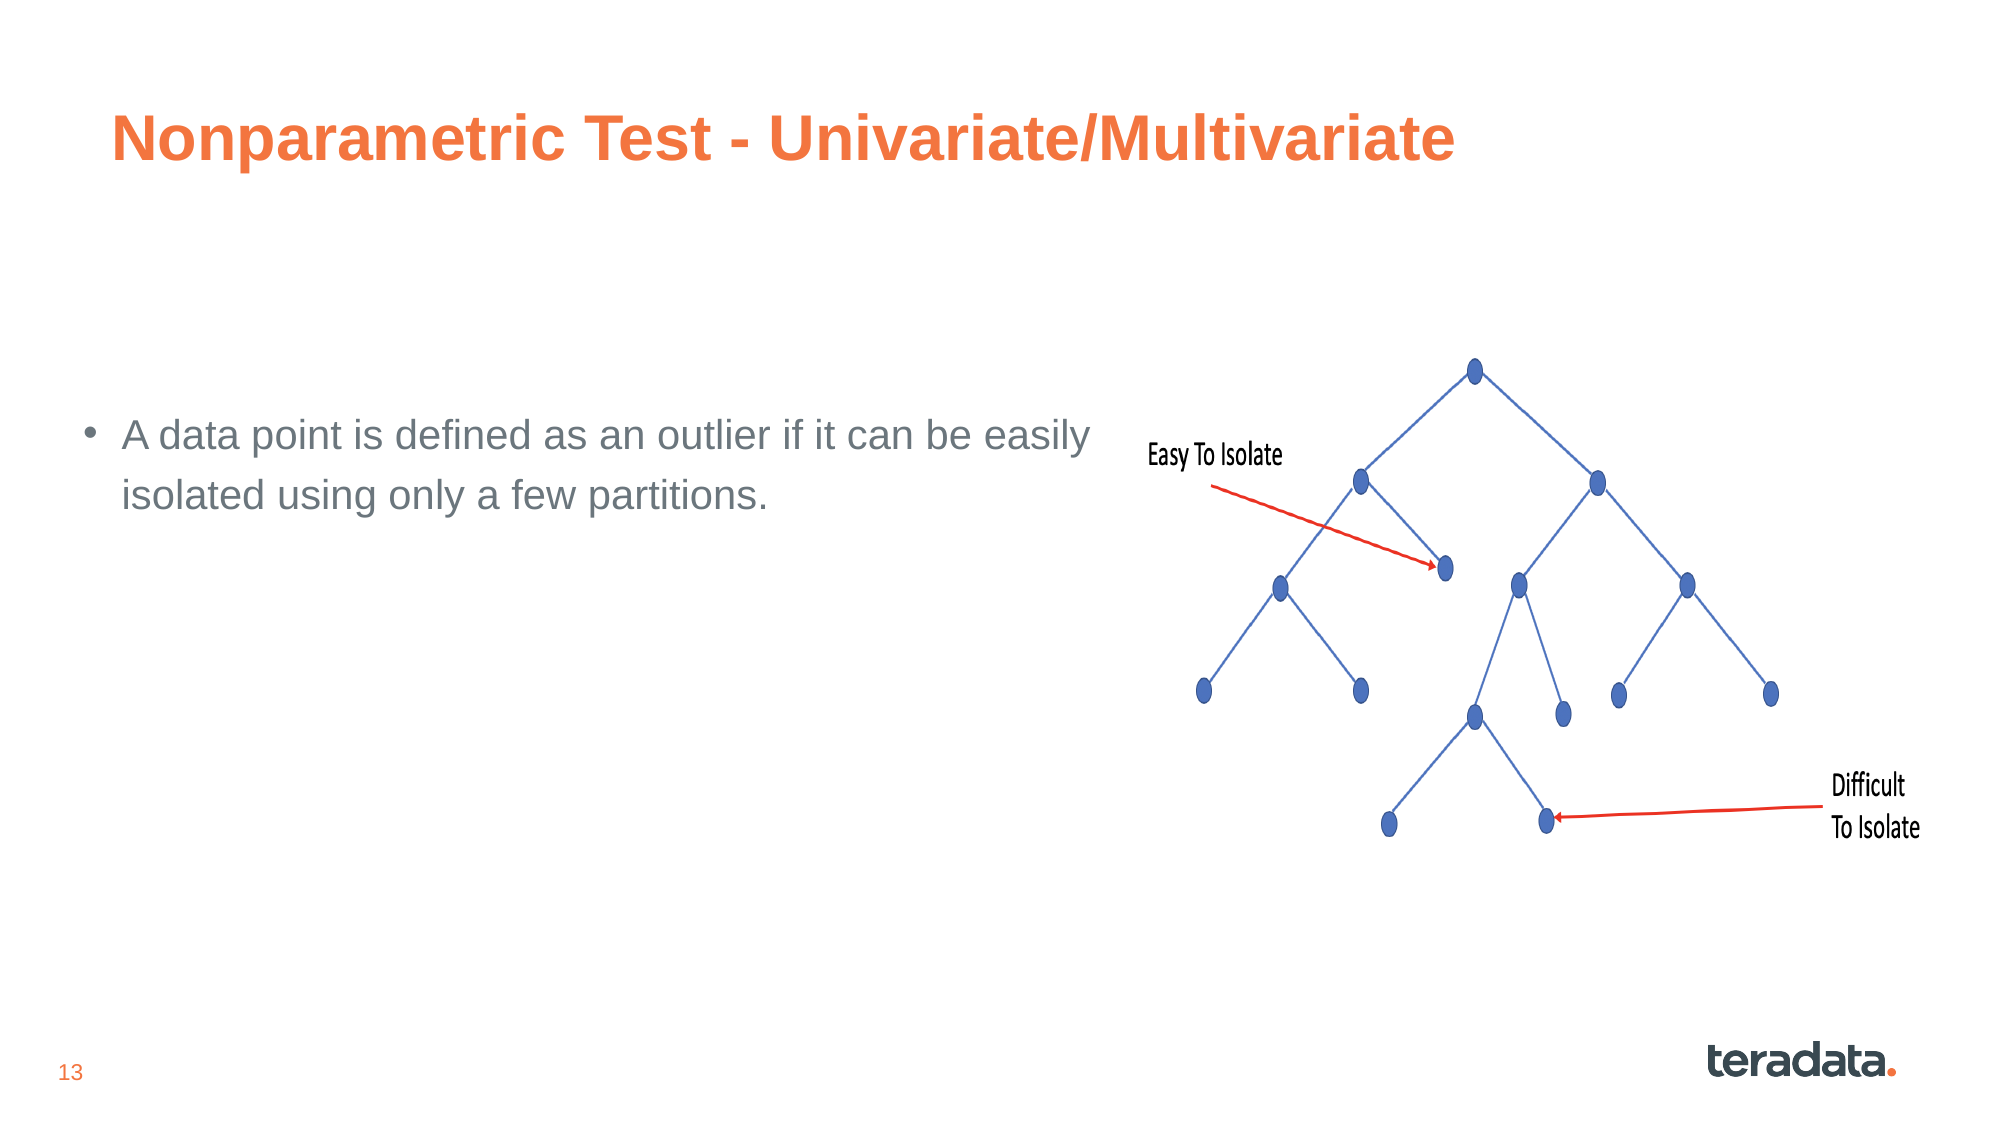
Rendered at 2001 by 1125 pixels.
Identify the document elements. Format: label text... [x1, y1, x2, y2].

list A data point is defined as an outlier if it can be easily isolated using only a few partitions. [68, 389, 1114, 968]
picture [1708, 1041, 1896, 1077]
title Nonparametric Test - Univariate/Multivariate [96, 64, 1822, 183]
picture [1113, 296, 1936, 874]
